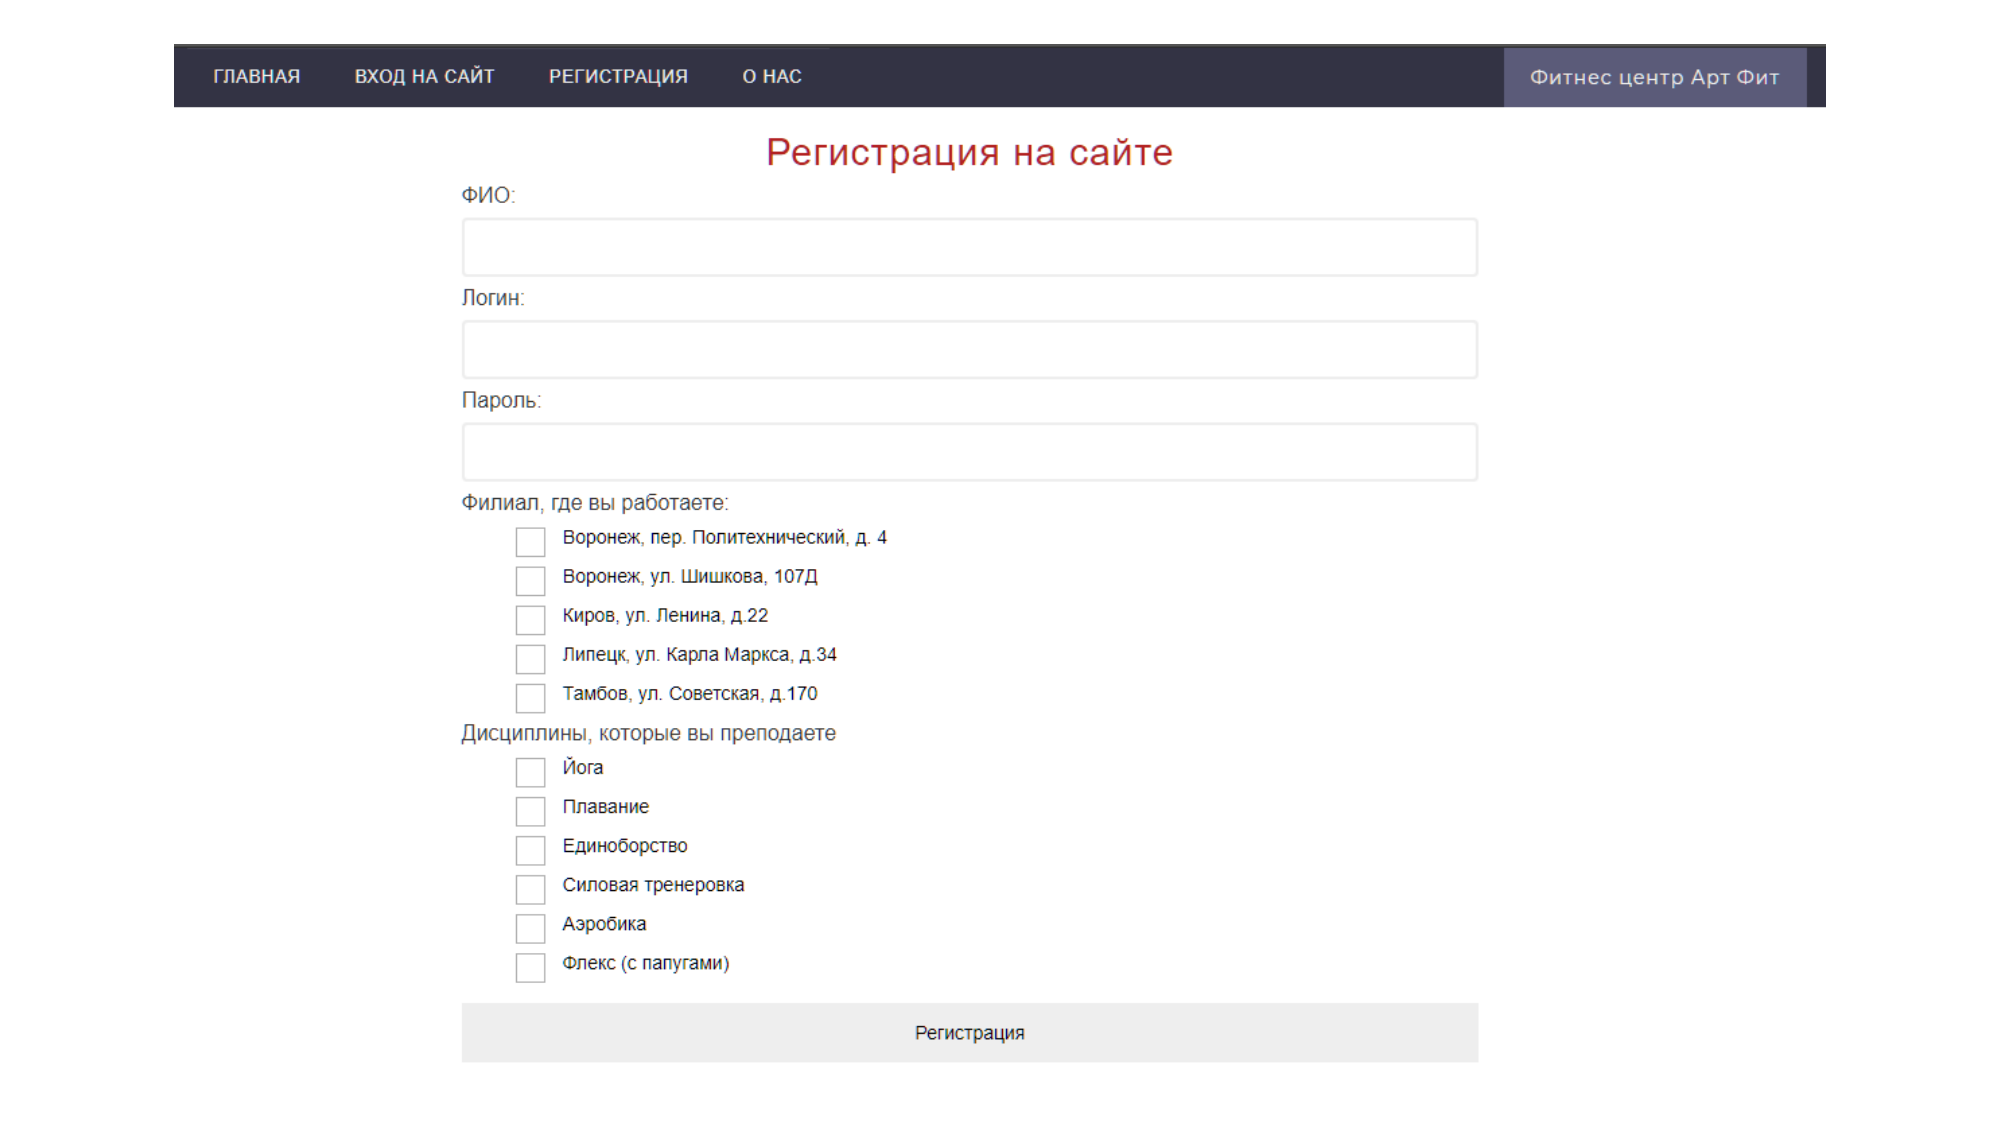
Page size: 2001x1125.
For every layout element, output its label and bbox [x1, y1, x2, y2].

picture [174, 44, 1826, 1080]
